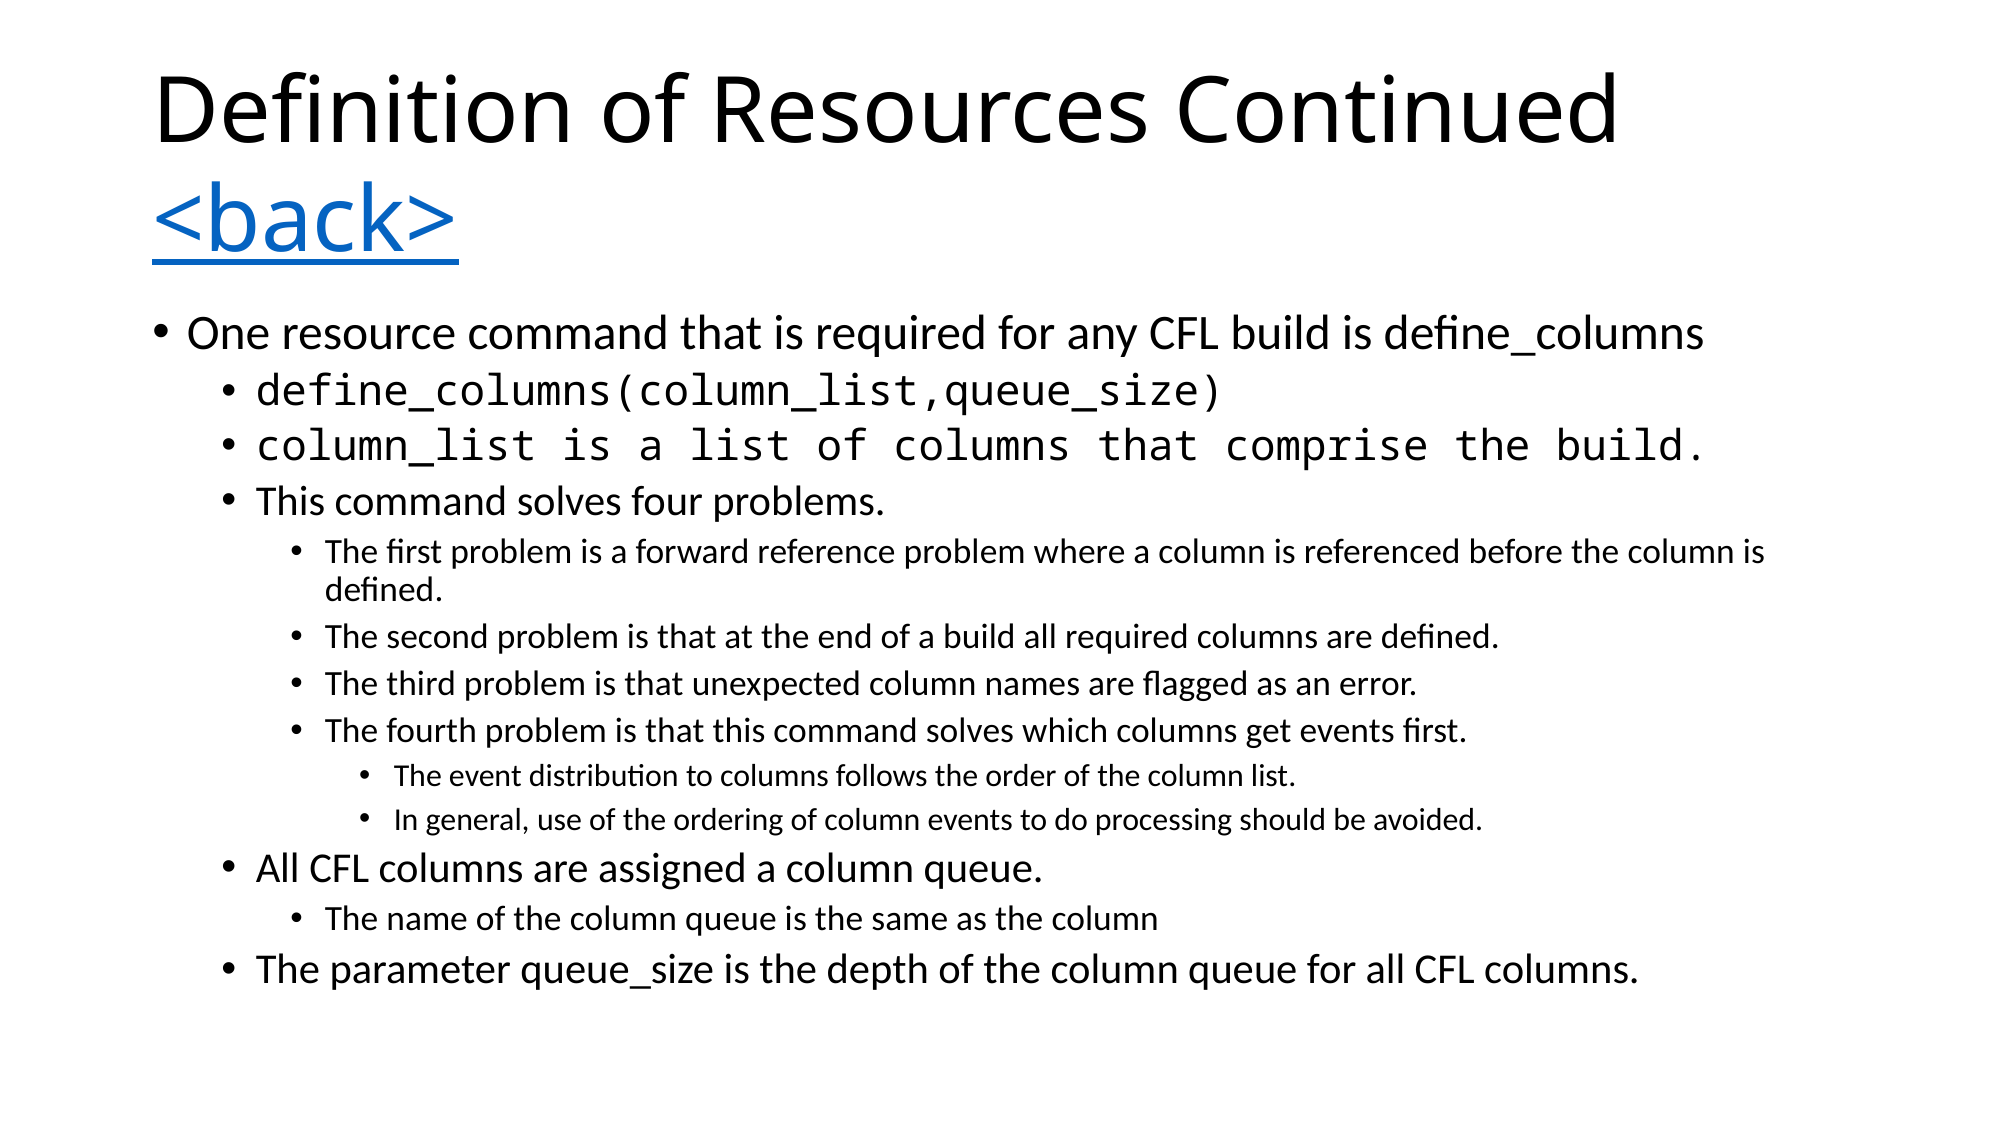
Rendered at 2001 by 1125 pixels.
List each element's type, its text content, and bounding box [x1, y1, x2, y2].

title Definition of Resources Continued <back> [137, 59, 1863, 278]
list One resource command that is required for any CFL build is define_columns define_columns(column_list,queue_size) column_list is a list of columns that comprise the build. This command solves four problems. The first problem is a forward reference problem where a column is referenced before the column is defined. The second problem is that at the end of a build all required columns are defined. The third problem is that unexpected column names are flagged as an error. The fourth problem is that this command solves which columns get events first. The event distribution to columns follows the order of the column list. In general, use of the ordering of column events to do processing should be avoided. All CFL columns are assigned a column queue. The name of the column queue is the same as the column The parameter queue_size is the depth of the column queue for all CFL columns. [137, 299, 1863, 1014]
